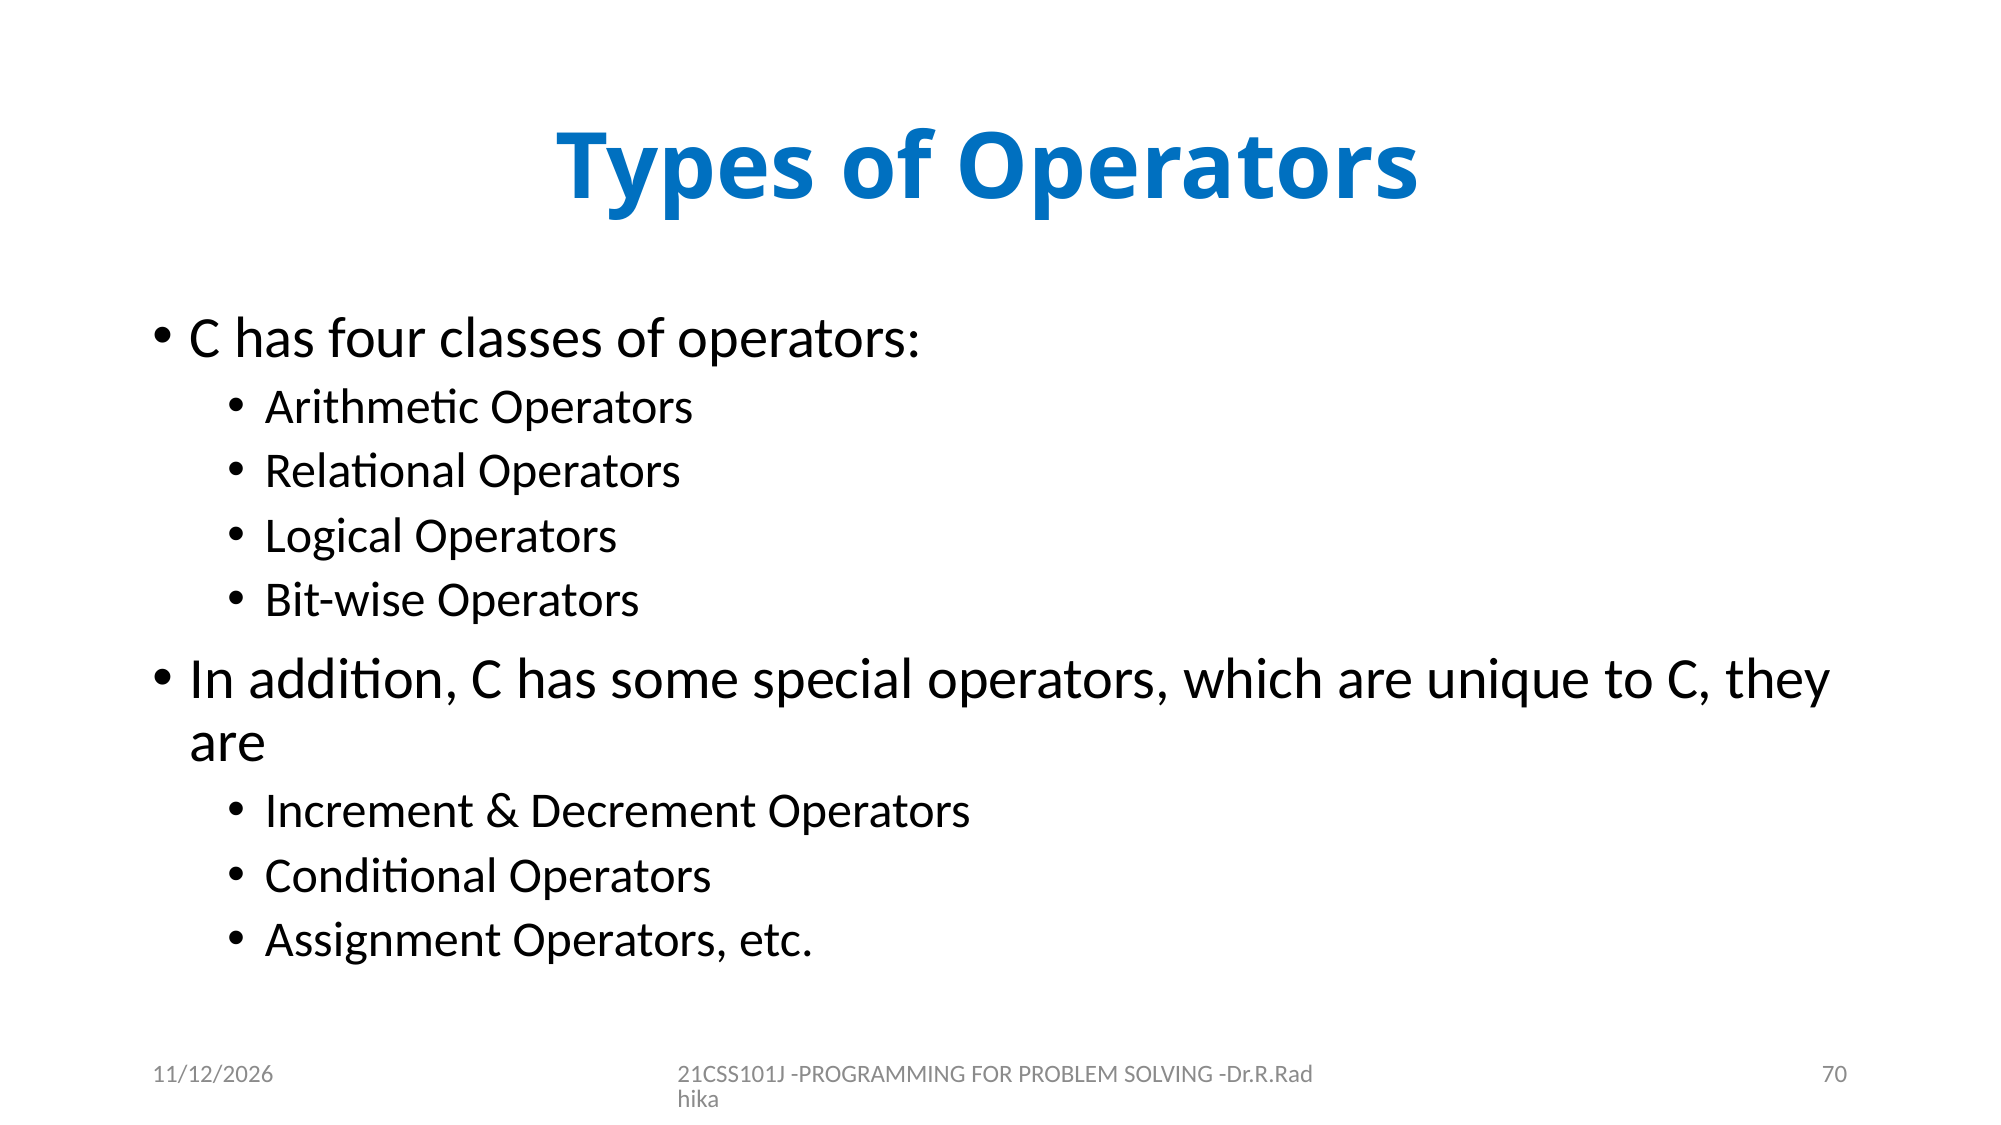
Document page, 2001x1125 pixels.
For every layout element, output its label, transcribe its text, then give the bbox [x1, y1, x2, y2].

footer 21CSS101J -PROGRAMMING FOR PROBLEM SOLVING -Dr.R.Radhika [662, 1042, 1338, 1103]
title Types of Operators [137, 59, 1863, 278]
list C has four classes of operators: Arithmetic Operators Relational Operators Logical Operators Bit-wise Operators In addition, C has some special operators, which are unique to C, they are Increment & Decrement Operators Conditional Operators Assignment Operators, etc. [137, 299, 1863, 1014]
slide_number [137, 1042, 588, 1103]
slide_number 70 [1412, 1042, 1863, 1103]
